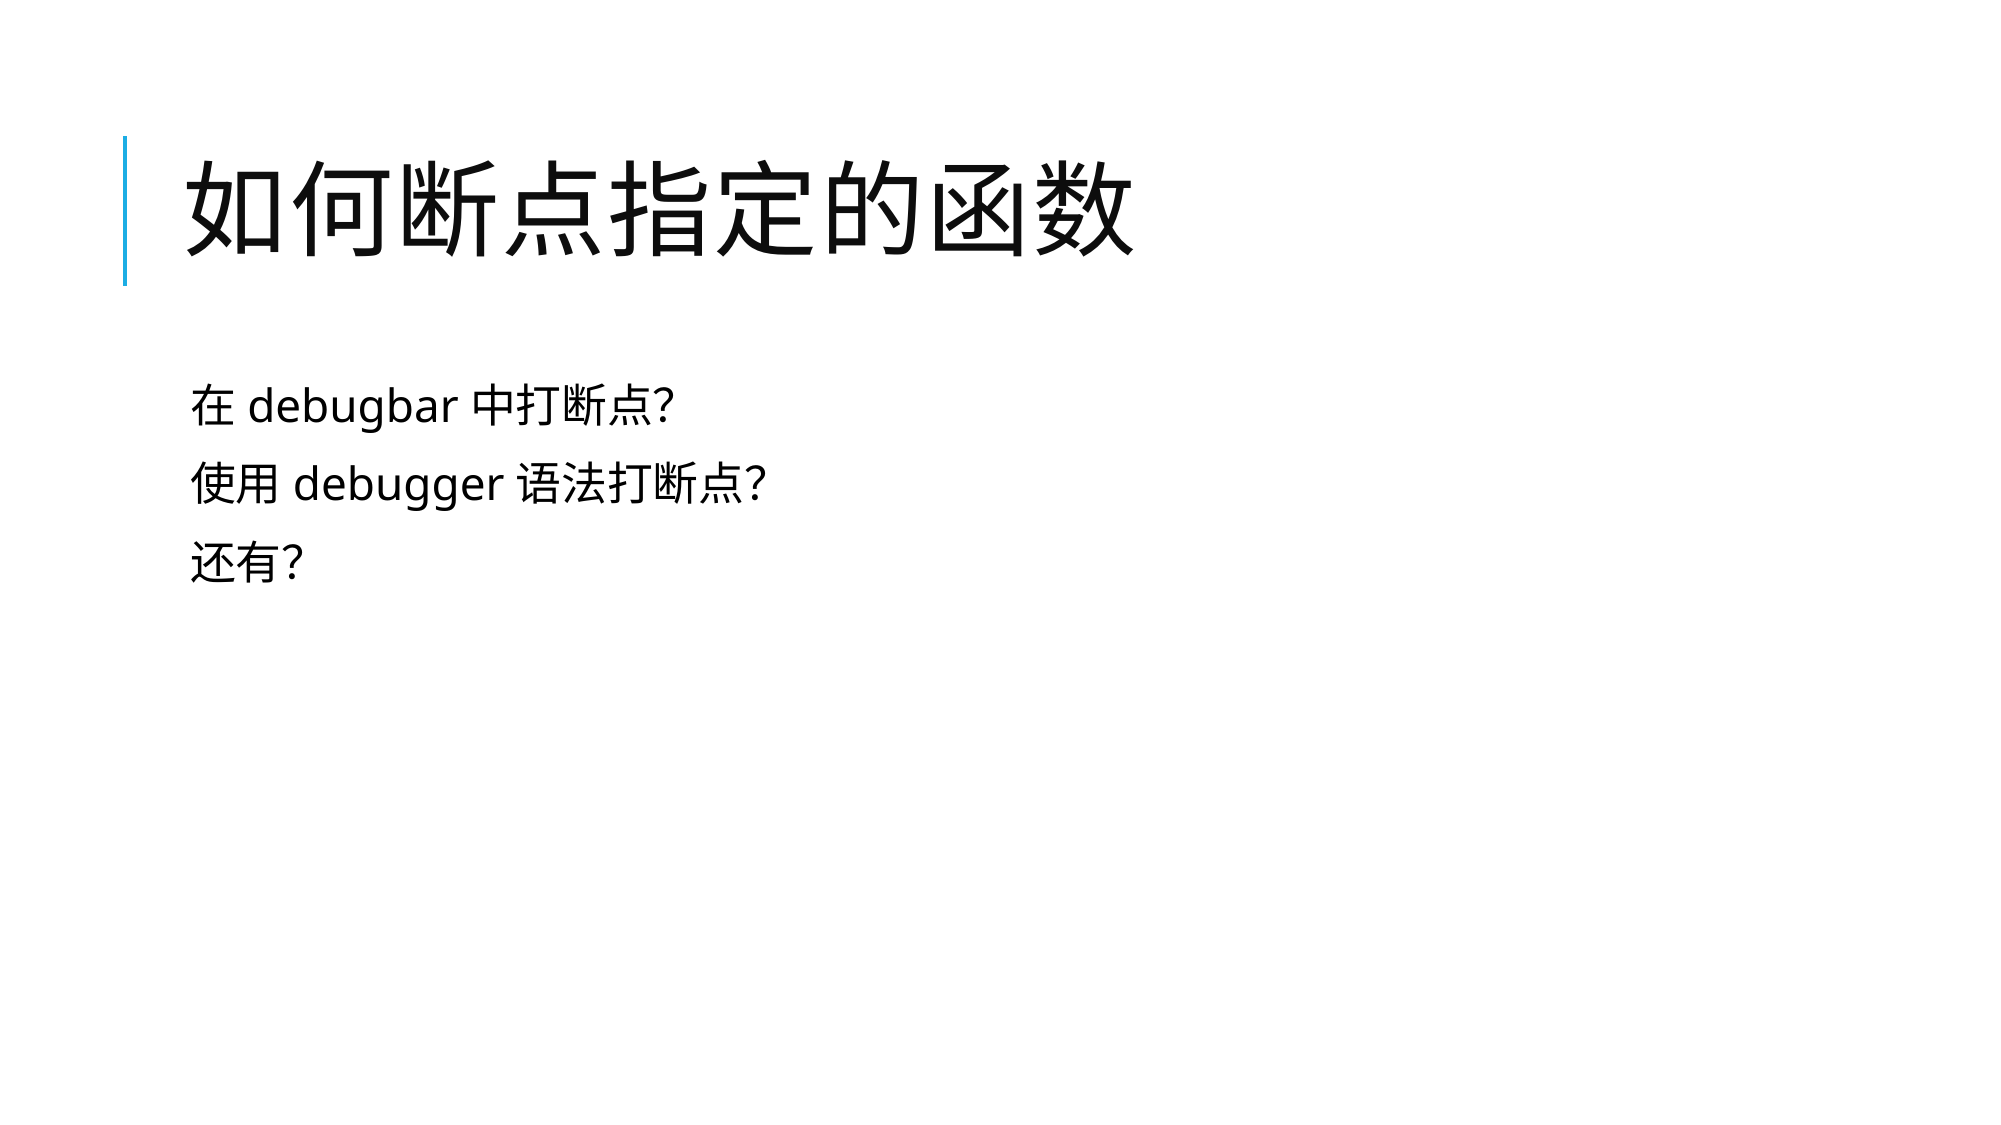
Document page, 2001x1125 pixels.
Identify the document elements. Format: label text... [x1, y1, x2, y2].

title 如何断点指定的函数 [168, 96, 1763, 342]
list 在debugbar中打断点？ 使用debugger语法打断点？ 还有？ [168, 375, 1763, 1035]
